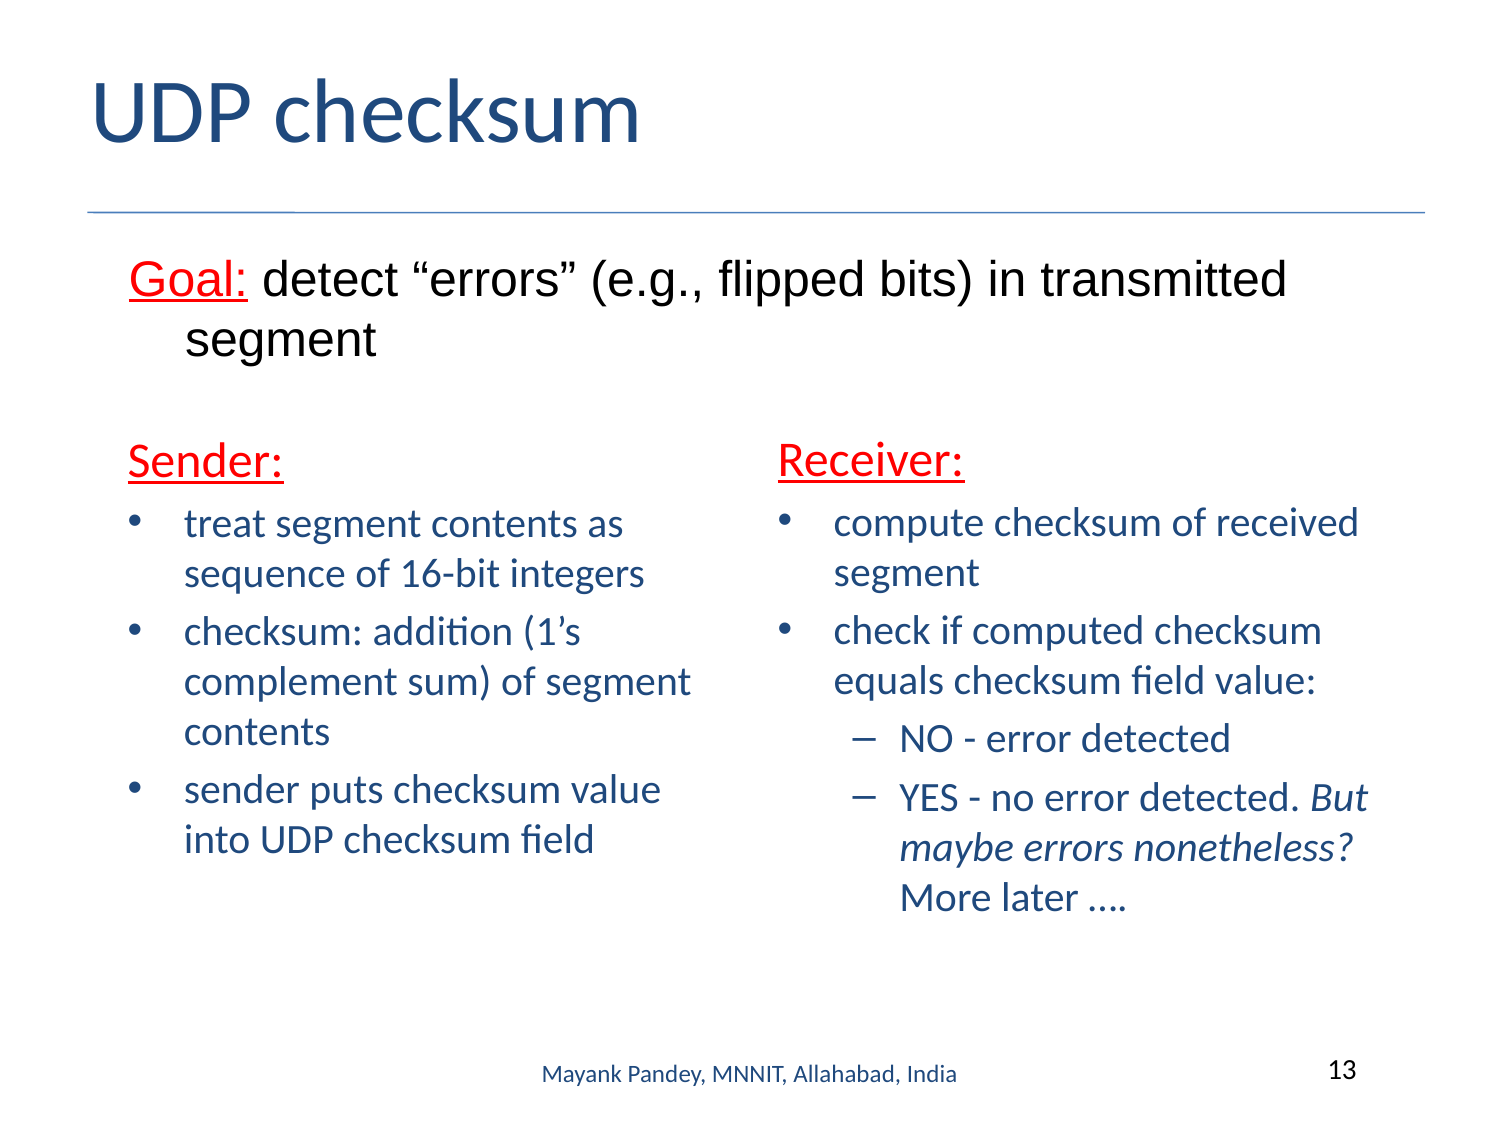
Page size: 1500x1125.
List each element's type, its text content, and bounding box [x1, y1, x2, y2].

text_box Goal: detect “errors” (e.g., flipped bits) in transmitted segment [114, 239, 1414, 379]
list Receiver: compute checksum of received segment check if computed checksum equals checksum field value: NO - error detected YES - no error detected. But maybe errors nonetheless? More later …. [762, 418, 1429, 954]
slide_number 13 [1312, 1042, 1425, 1103]
list Sender: treat segment contents as sequence of 16-bit integers checksum: addition (1’s complement sum) of segment contents sender puts checksum value into UDP checksum field [112, 419, 713, 994]
footer Mayank Pandey, MNNIT, Allahabad, India [512, 1042, 988, 1103]
title UDP checksum [74, 24, 1426, 188]
